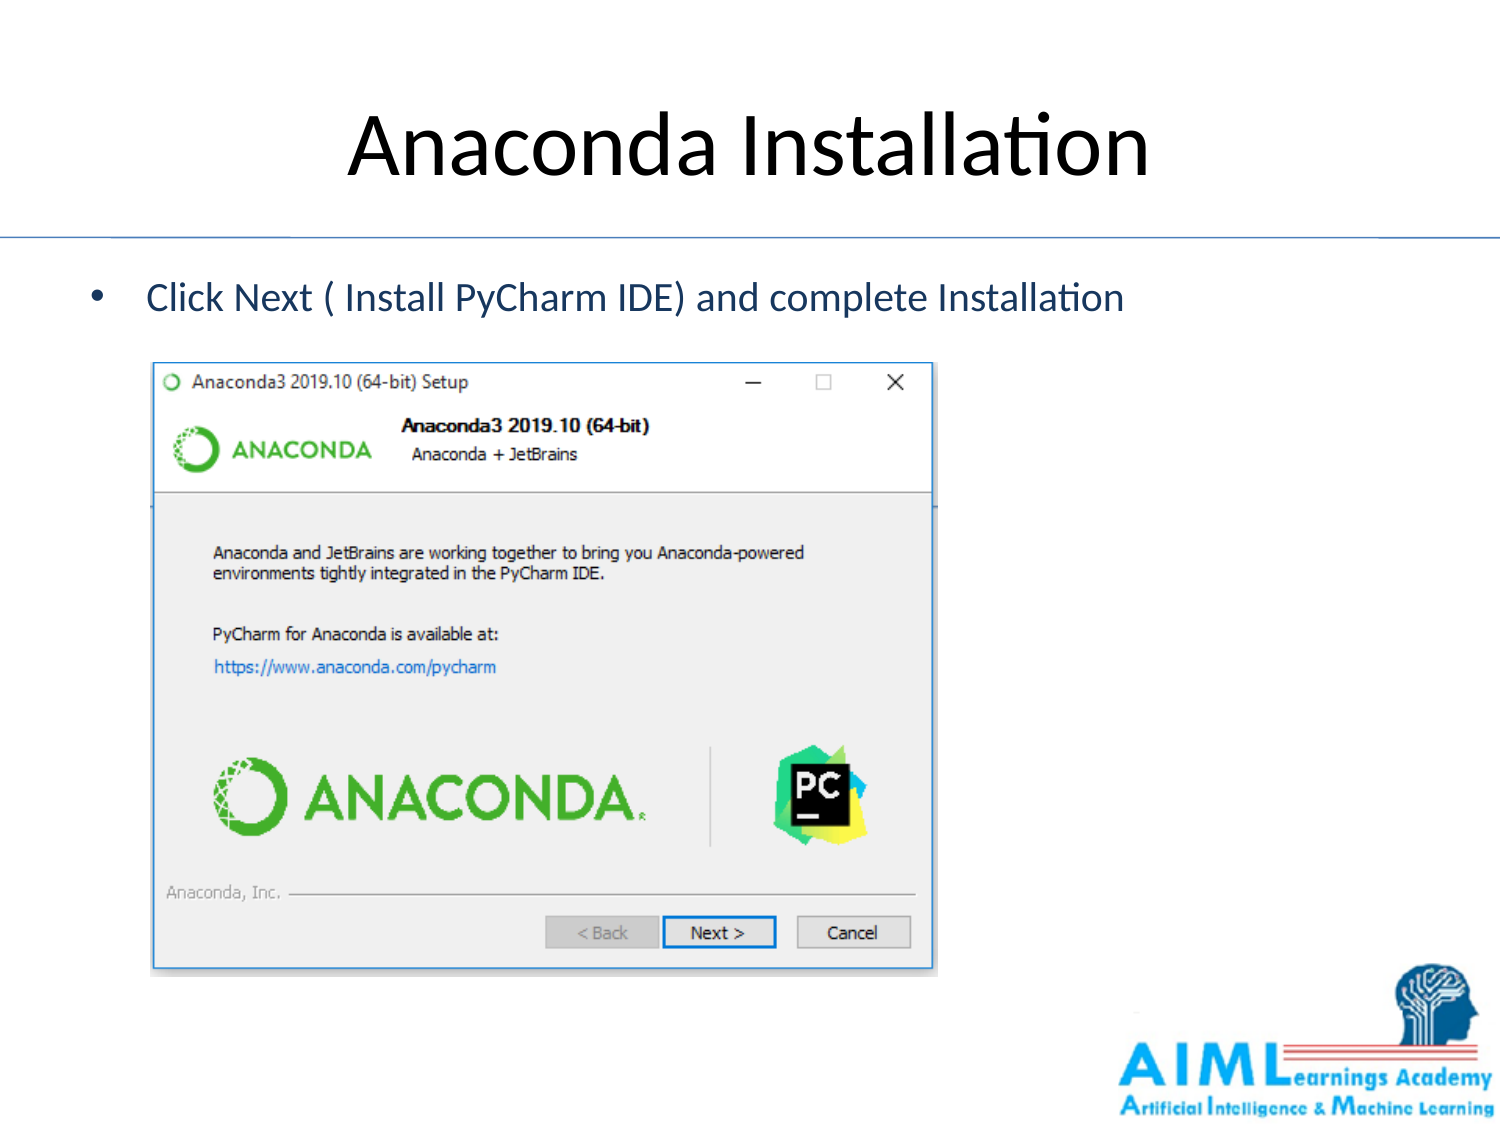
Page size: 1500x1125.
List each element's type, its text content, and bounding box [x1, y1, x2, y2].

picture [149, 362, 938, 977]
picture [1118, 962, 1500, 1125]
title Anaconda Installation [75, 45, 1425, 233]
list Click Next ( Install PyCharm IDE) and complete Installation [75, 262, 1425, 375]
